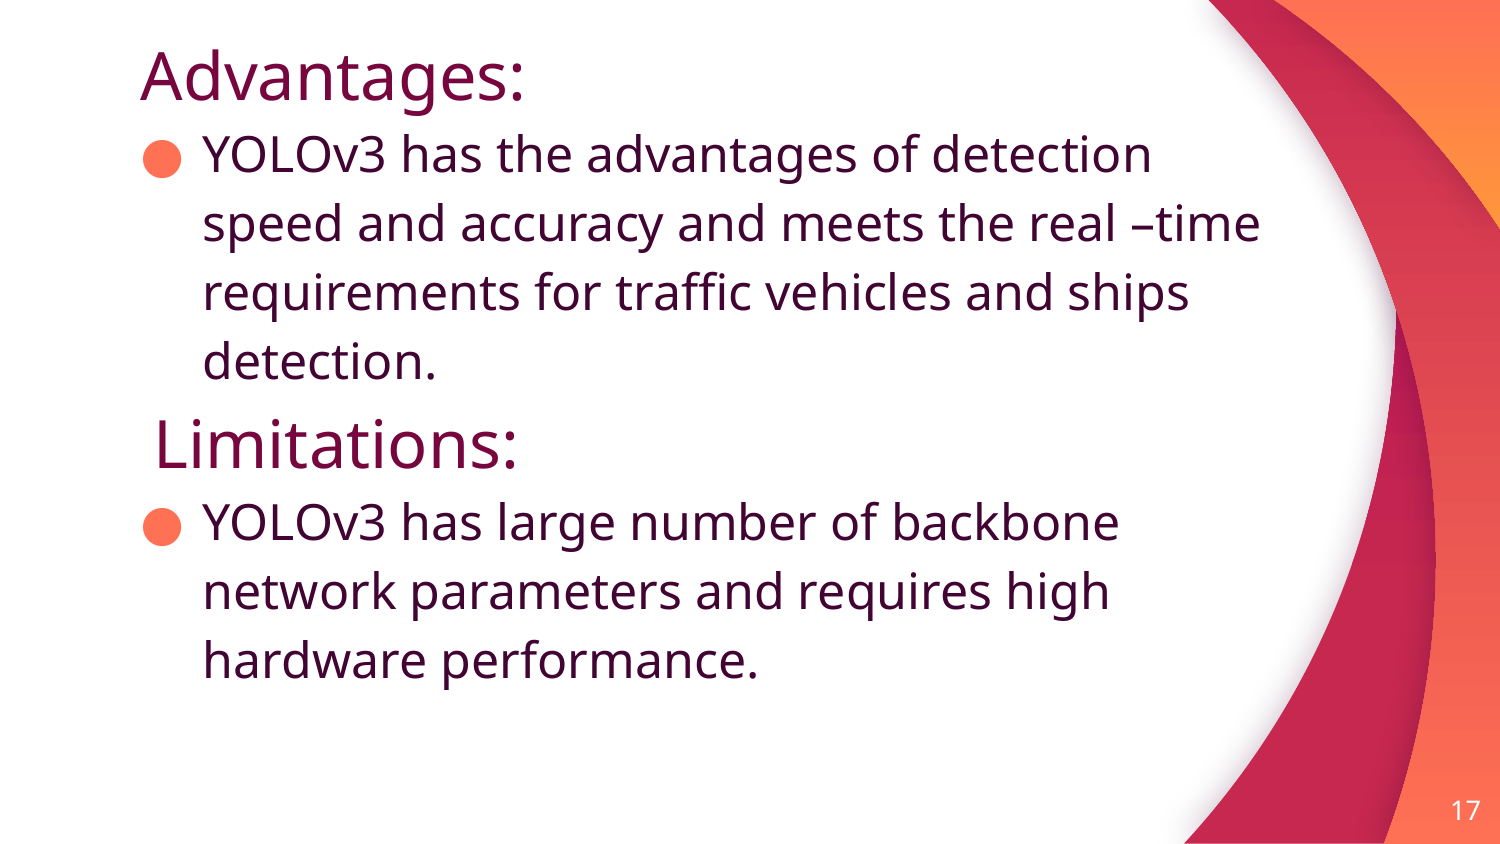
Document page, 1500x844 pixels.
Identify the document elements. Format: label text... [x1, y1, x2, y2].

slide_number 17 [1391, 779, 1482, 844]
list Advantages: YOLOv3 has the advantages of detection speed and accuracy and meets the real –time requirements for traffic vehicles and ships detection. Limitations: YOLOv3 has large number of backbone network parameters and requires high hardware performance. [127, 21, 1270, 720]
